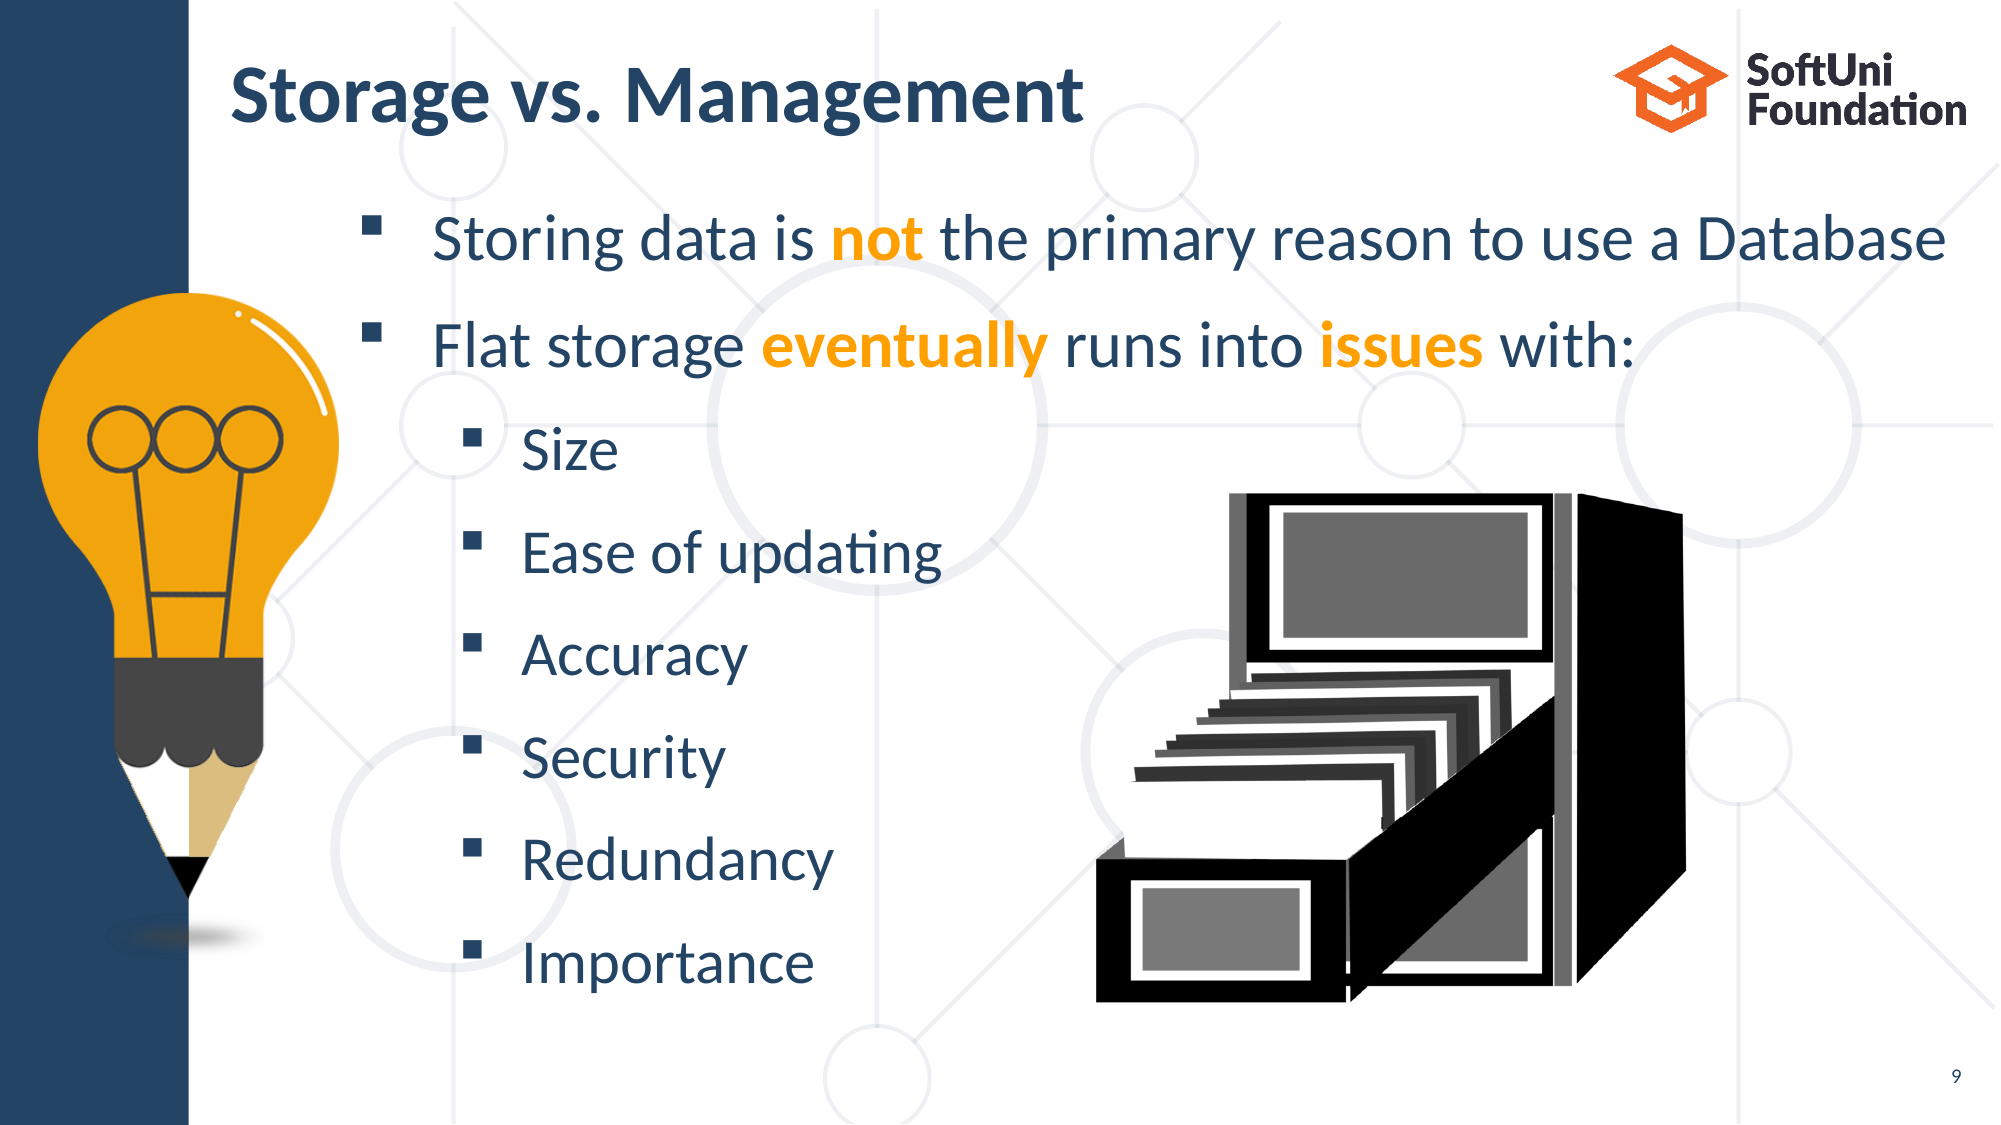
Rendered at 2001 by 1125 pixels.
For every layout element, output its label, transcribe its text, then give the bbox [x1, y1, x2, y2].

list Storing data is not the primary reason to use a Database Flat storage eventually runs into issues with: Size Ease of updating Accuracy Security Redundancy Importance [338, 183, 1968, 1050]
title Storage vs. Management [212, 16, 1591, 162]
picture [1049, 486, 1690, 1050]
slide_number 9 [1897, 1049, 1968, 1101]
picture [38, 293, 338, 961]
picture [1613, 44, 1966, 133]
